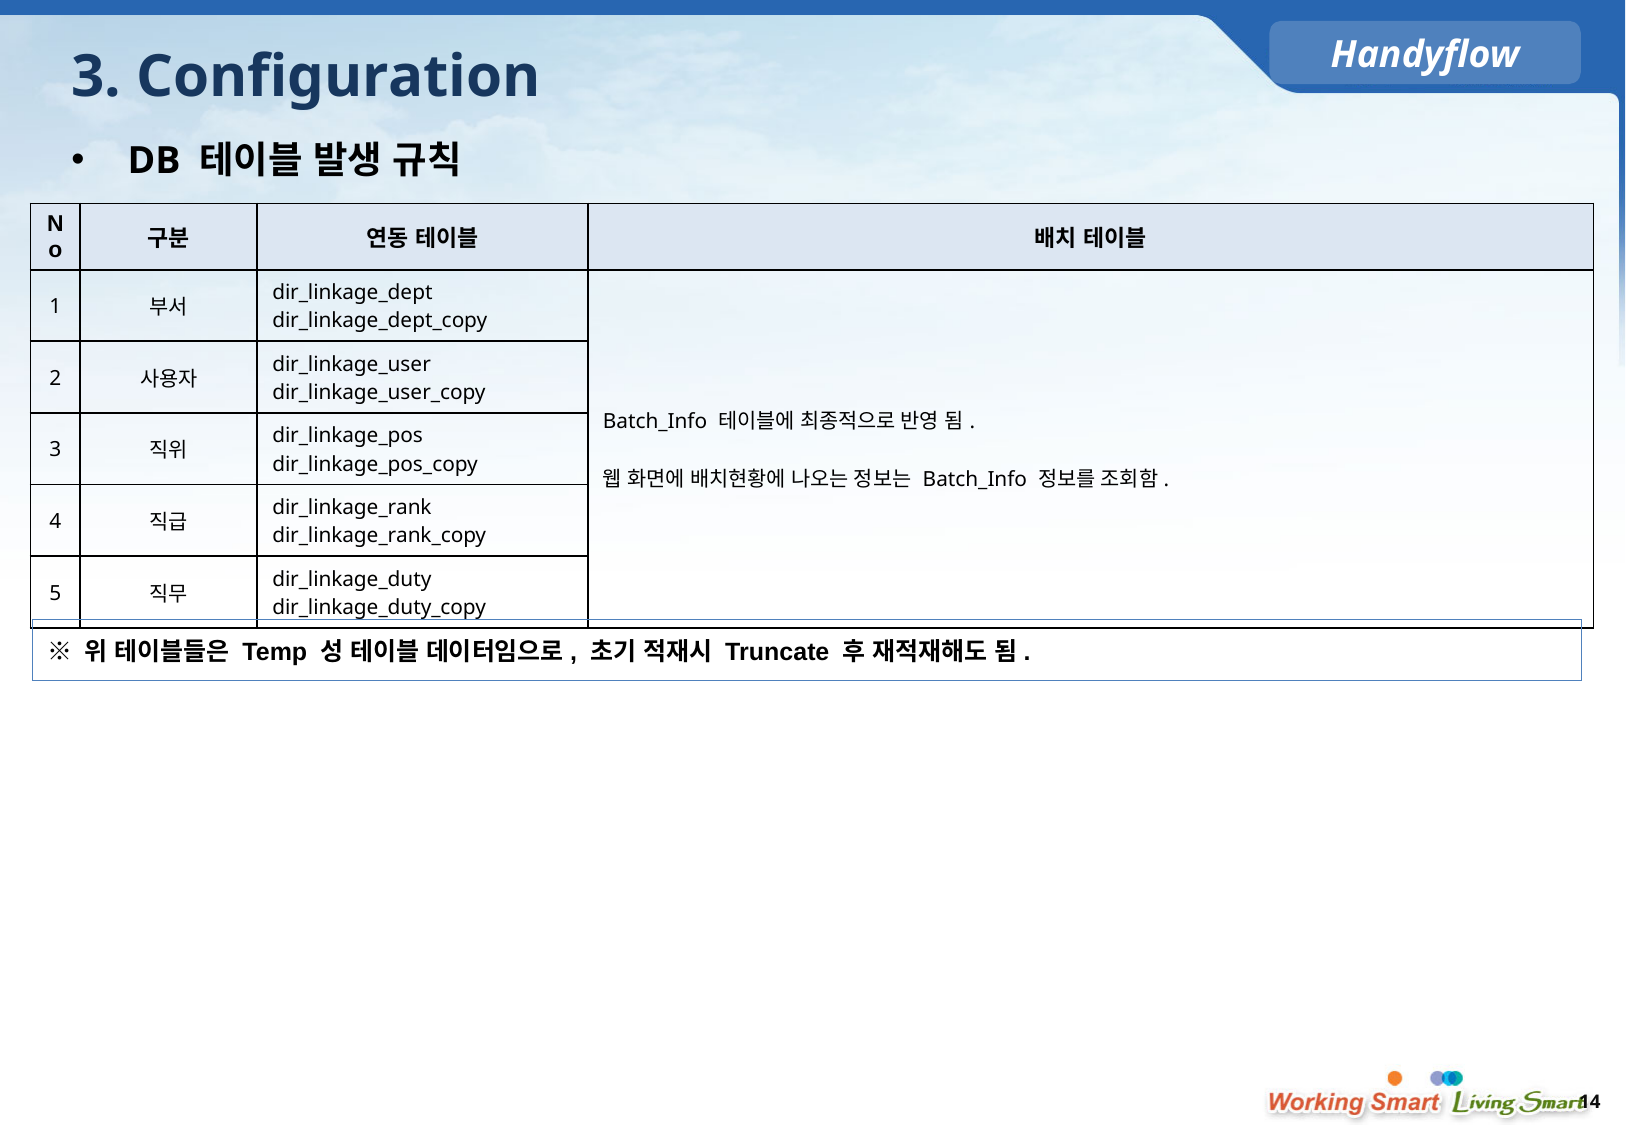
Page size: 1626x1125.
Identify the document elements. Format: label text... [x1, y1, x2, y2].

table_cell dir_linkage_dept dir_linkage_dept_copy [258, 271, 587, 340]
table_cell Batch_Info 테이블에 최종적으로 반영 됨. 웹 화면에 배치현황에 나오는 정보는 Batch_Info 정보를 조회함. [589, 271, 1593, 627]
table_header 구분 [81, 204, 256, 269]
table_cell 부서 [81, 271, 256, 340]
table_cell dir_linkage_duty dir_linkage_duty_copy [258, 557, 587, 619]
table_cell 사용자 [81, 342, 256, 412]
list DB 테이블 발생 규칙 [56, 128, 1544, 197]
table_cell 4 [31, 485, 79, 555]
table_cell 1 [31, 271, 79, 340]
table_cell dir_linkage_pos dir_linkage_pos_copy [258, 414, 587, 484]
table_cell 직위 [81, 414, 256, 484]
table_cell dir_linkage_user dir_linkage_user_copy [258, 342, 587, 412]
table_cell 직무 [81, 557, 256, 619]
table_cell dir_linkage_rank dir_linkage_rank_copy [258, 485, 587, 555]
table_cell 5 [31, 557, 79, 627]
table_cell 3 [31, 414, 79, 484]
picture [0, 0, 1626, 1125]
table_cell 2 [31, 342, 79, 412]
text_box ※ 위 테이블들은 Temp 성 테이블 데이터임으로, 초기 적재시 Truncate 후 재적재해도 됨. [32, 619, 1582, 681]
table_header 배치 테이블 [589, 204, 1593, 269]
table_header No [31, 204, 79, 269]
table_header 연동 테이블 [258, 204, 587, 269]
table_cell 직급 [81, 485, 256, 555]
title 3. Configuration [56, 31, 1519, 114]
